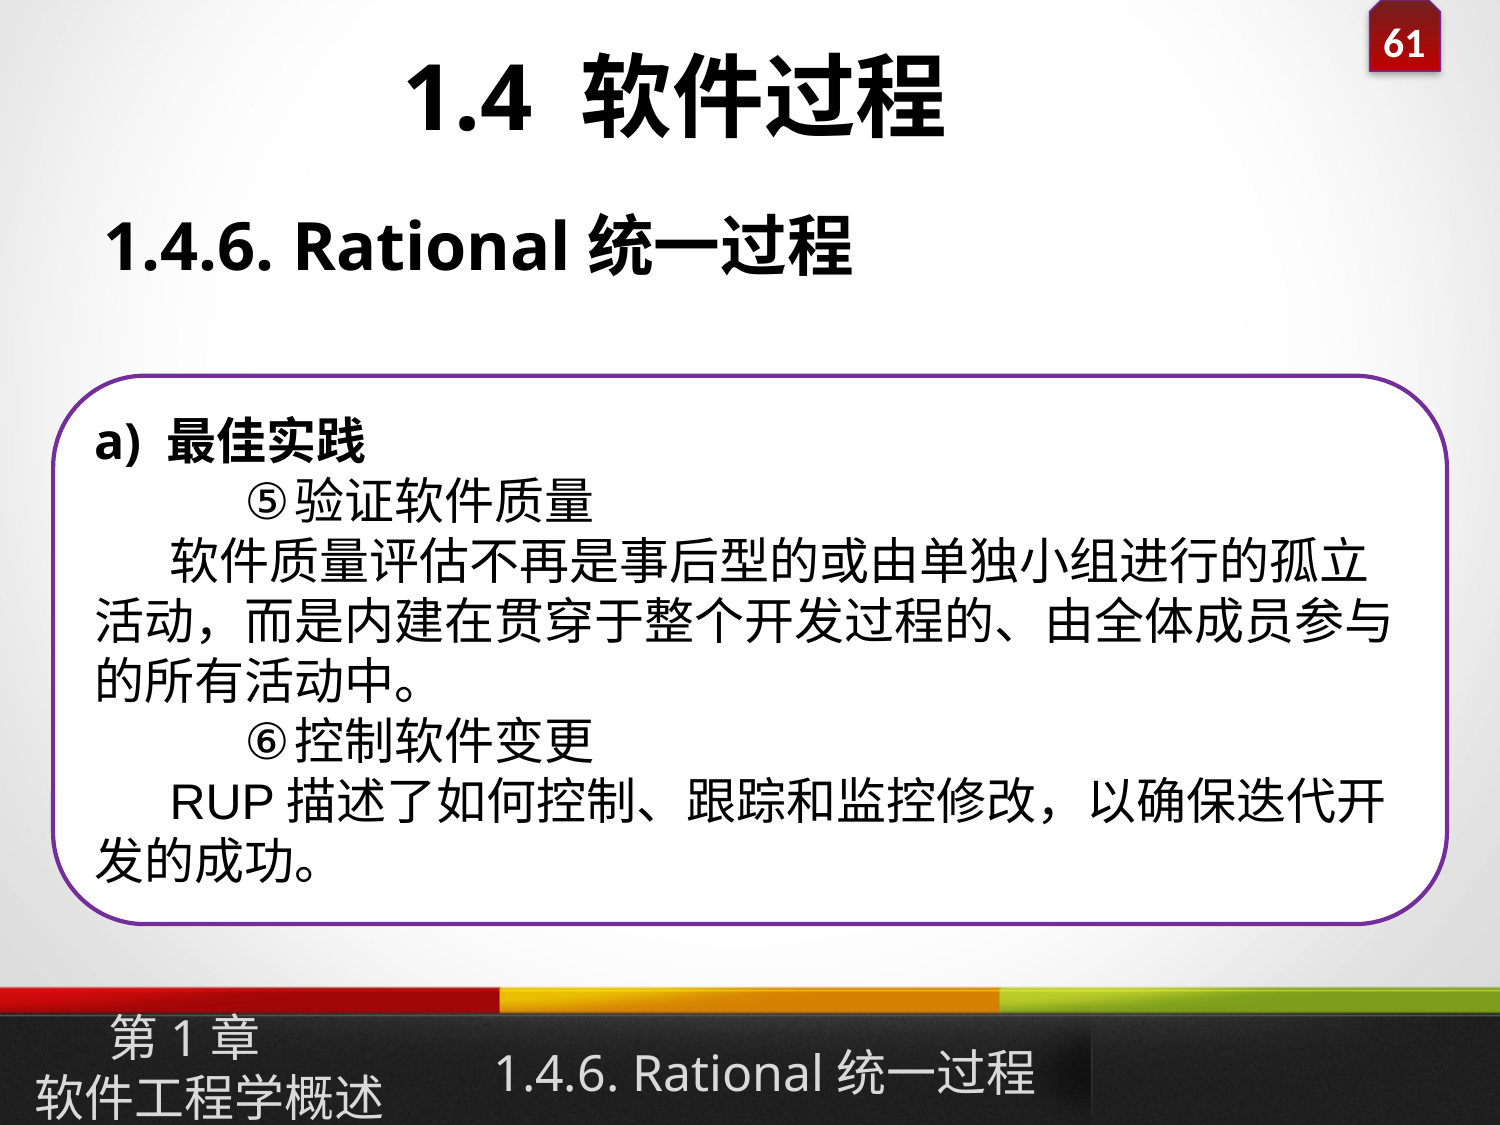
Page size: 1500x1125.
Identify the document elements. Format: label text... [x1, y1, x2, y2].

text_box a) 最佳实践 验证软件质量 软件质量评估不再是事后型的或由单独小组进行的孤立活动，而是内建在贯穿于整个开发过程的、由全体成员参与的所有活动中。 控制软件变更 RUP描述了如何控制、跟踪和监控修改，以确保迭代开发的成功。 [50, 373, 1450, 927]
text_box 1.4.6. Rational统一过程 [86, 194, 953, 298]
text_box 1.4.6. Rational统一过程 [458, 1032, 1073, 1111]
picture [0, 0, 1500, 1125]
title 1.4 软件过程 [0, 0, 1351, 188]
